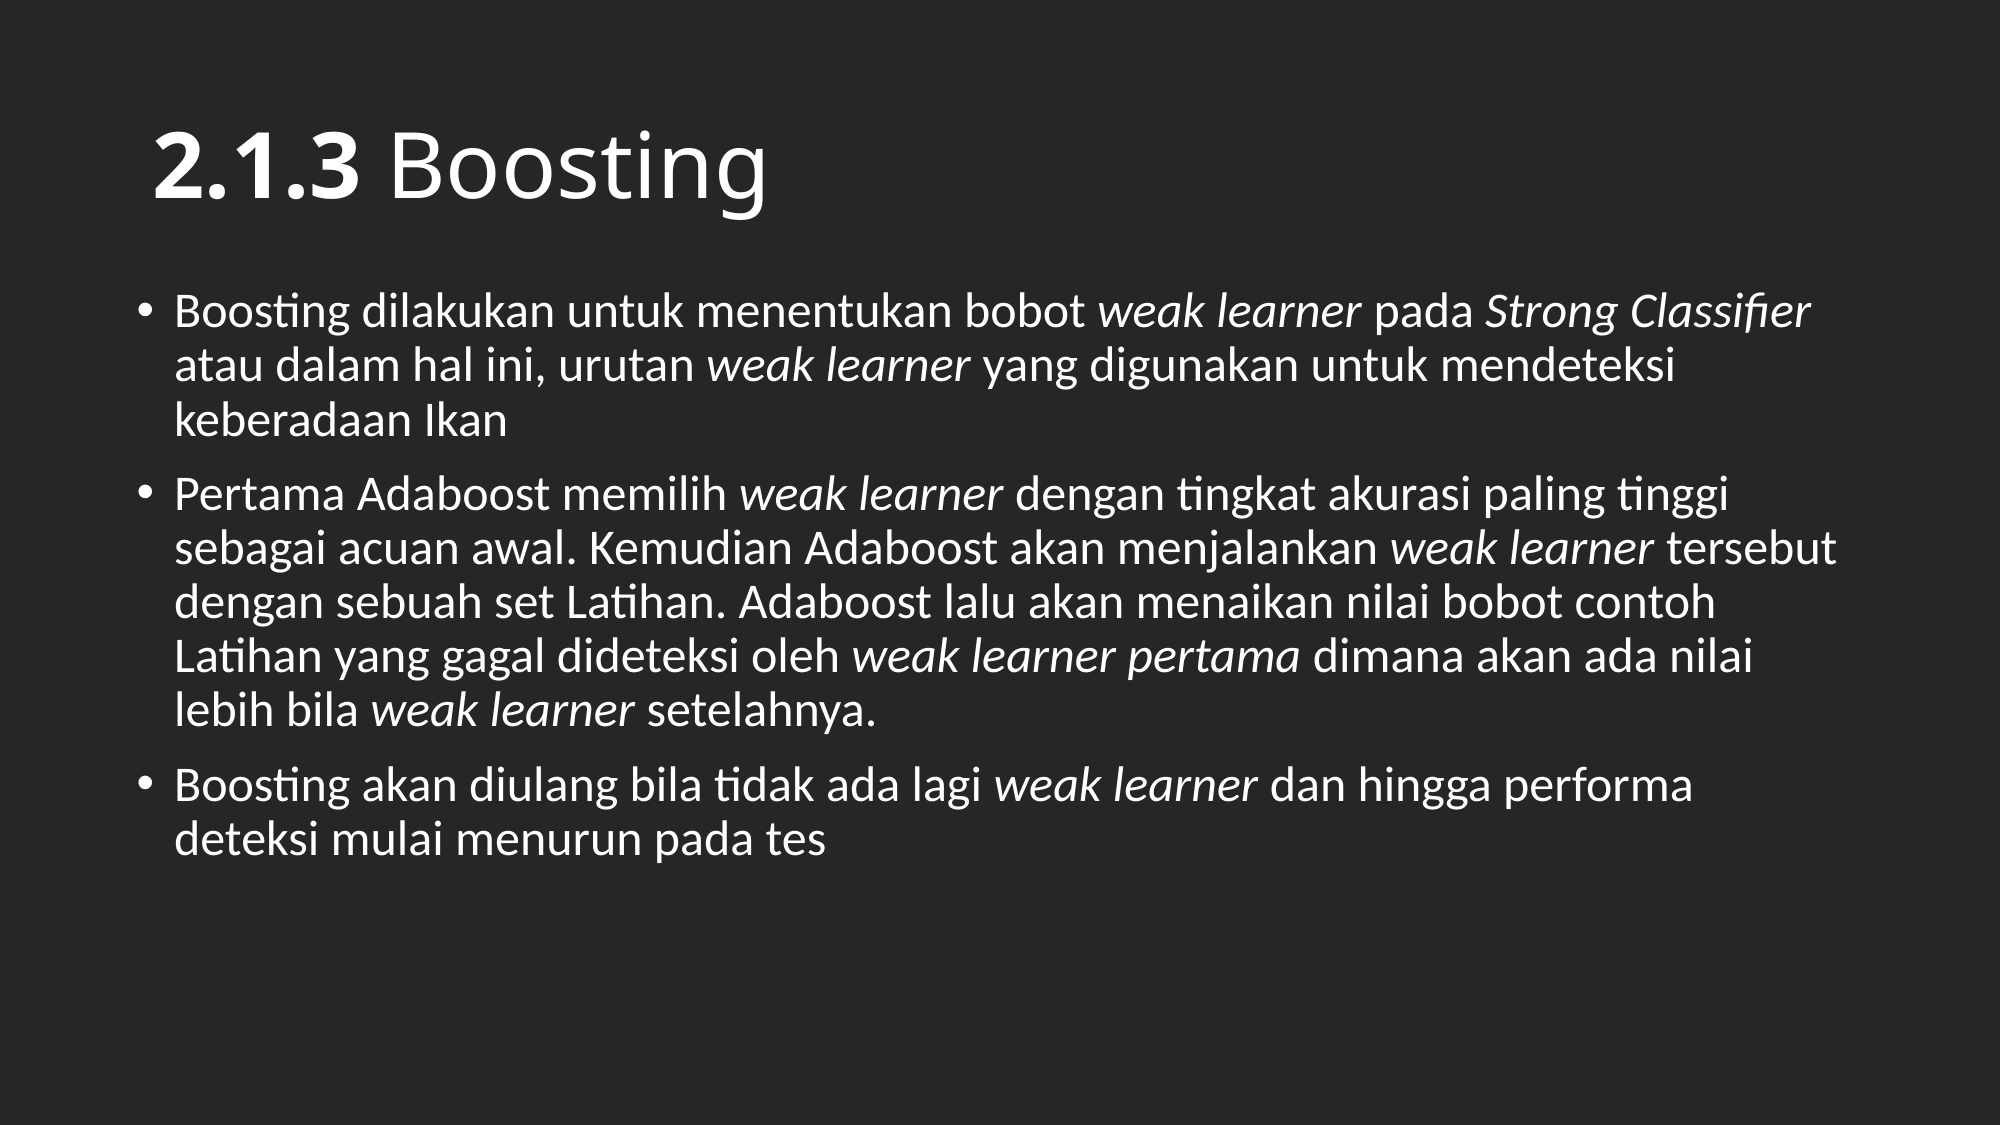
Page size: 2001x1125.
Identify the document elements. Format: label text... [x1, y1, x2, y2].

list Boosting dilakukan untuk menentukan bobot weak learner pada Strong Classifier atau dalam hal ini, urutan weak learner yang digunakan untuk mendeteksi keberadaan Ikan Pertama Adaboost memilih weak learner dengan tingkat akurasi paling tinggi sebagai acuan awal. Kemudian Adaboost akan menjalankan weak learner tersebut dengan sebuah set Latihan. Adaboost lalu akan menaikan nilai bobot contoh Latihan yang gagal dideteksi oleh weak learner pertama dimana akan ada nilai lebih bila weak learner setelahnya. Boosting akan diulang bila tidak ada lagi weak learner dan hingga performa deteksi mulai menurun pada tes [121, 277, 1861, 1098]
title 2.1.3 Boosting [137, 59, 1863, 278]
